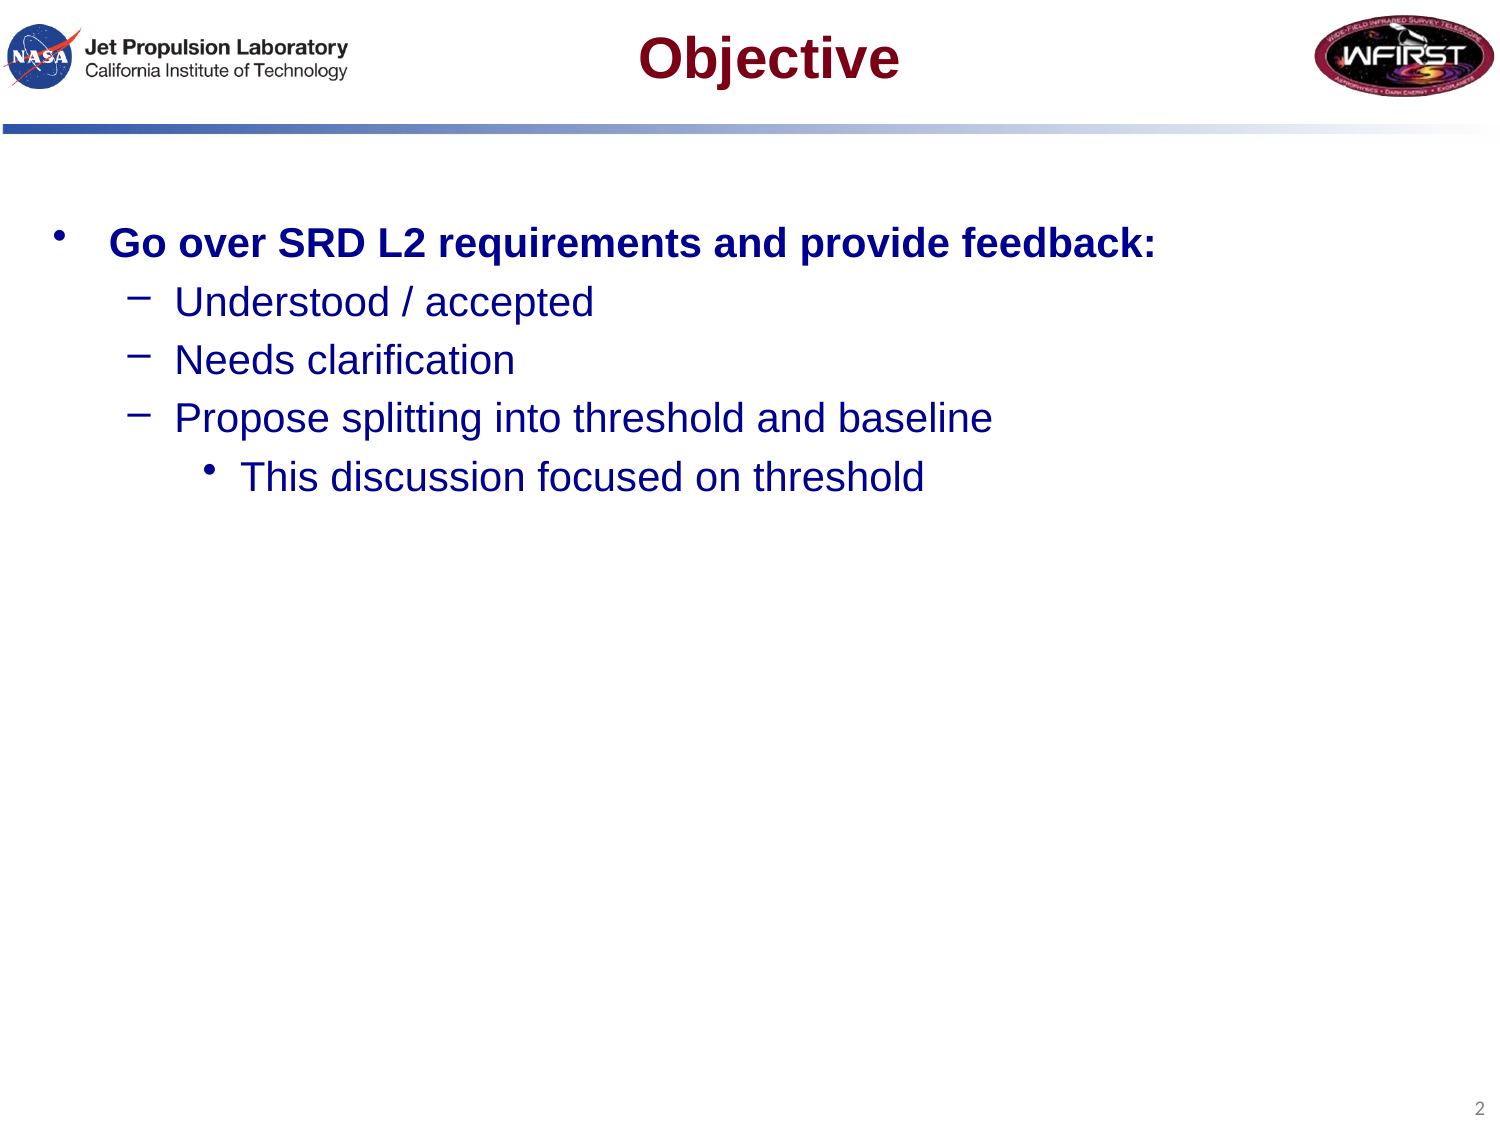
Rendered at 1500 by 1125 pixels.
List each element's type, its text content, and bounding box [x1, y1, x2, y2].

slide_number 2 [1412, 1087, 1500, 1125]
picture [3, 24, 287, 89]
picture [1304, 10, 1500, 103]
picture [0, 124, 1500, 143]
list Go over SRD L2 requirements and provide feedback: Understood / accepted Needs clarification Propose splitting into threshold and baseline This discussion focused on threshold [37, 149, 1463, 1076]
title Objective [287, 12, 1252, 100]
